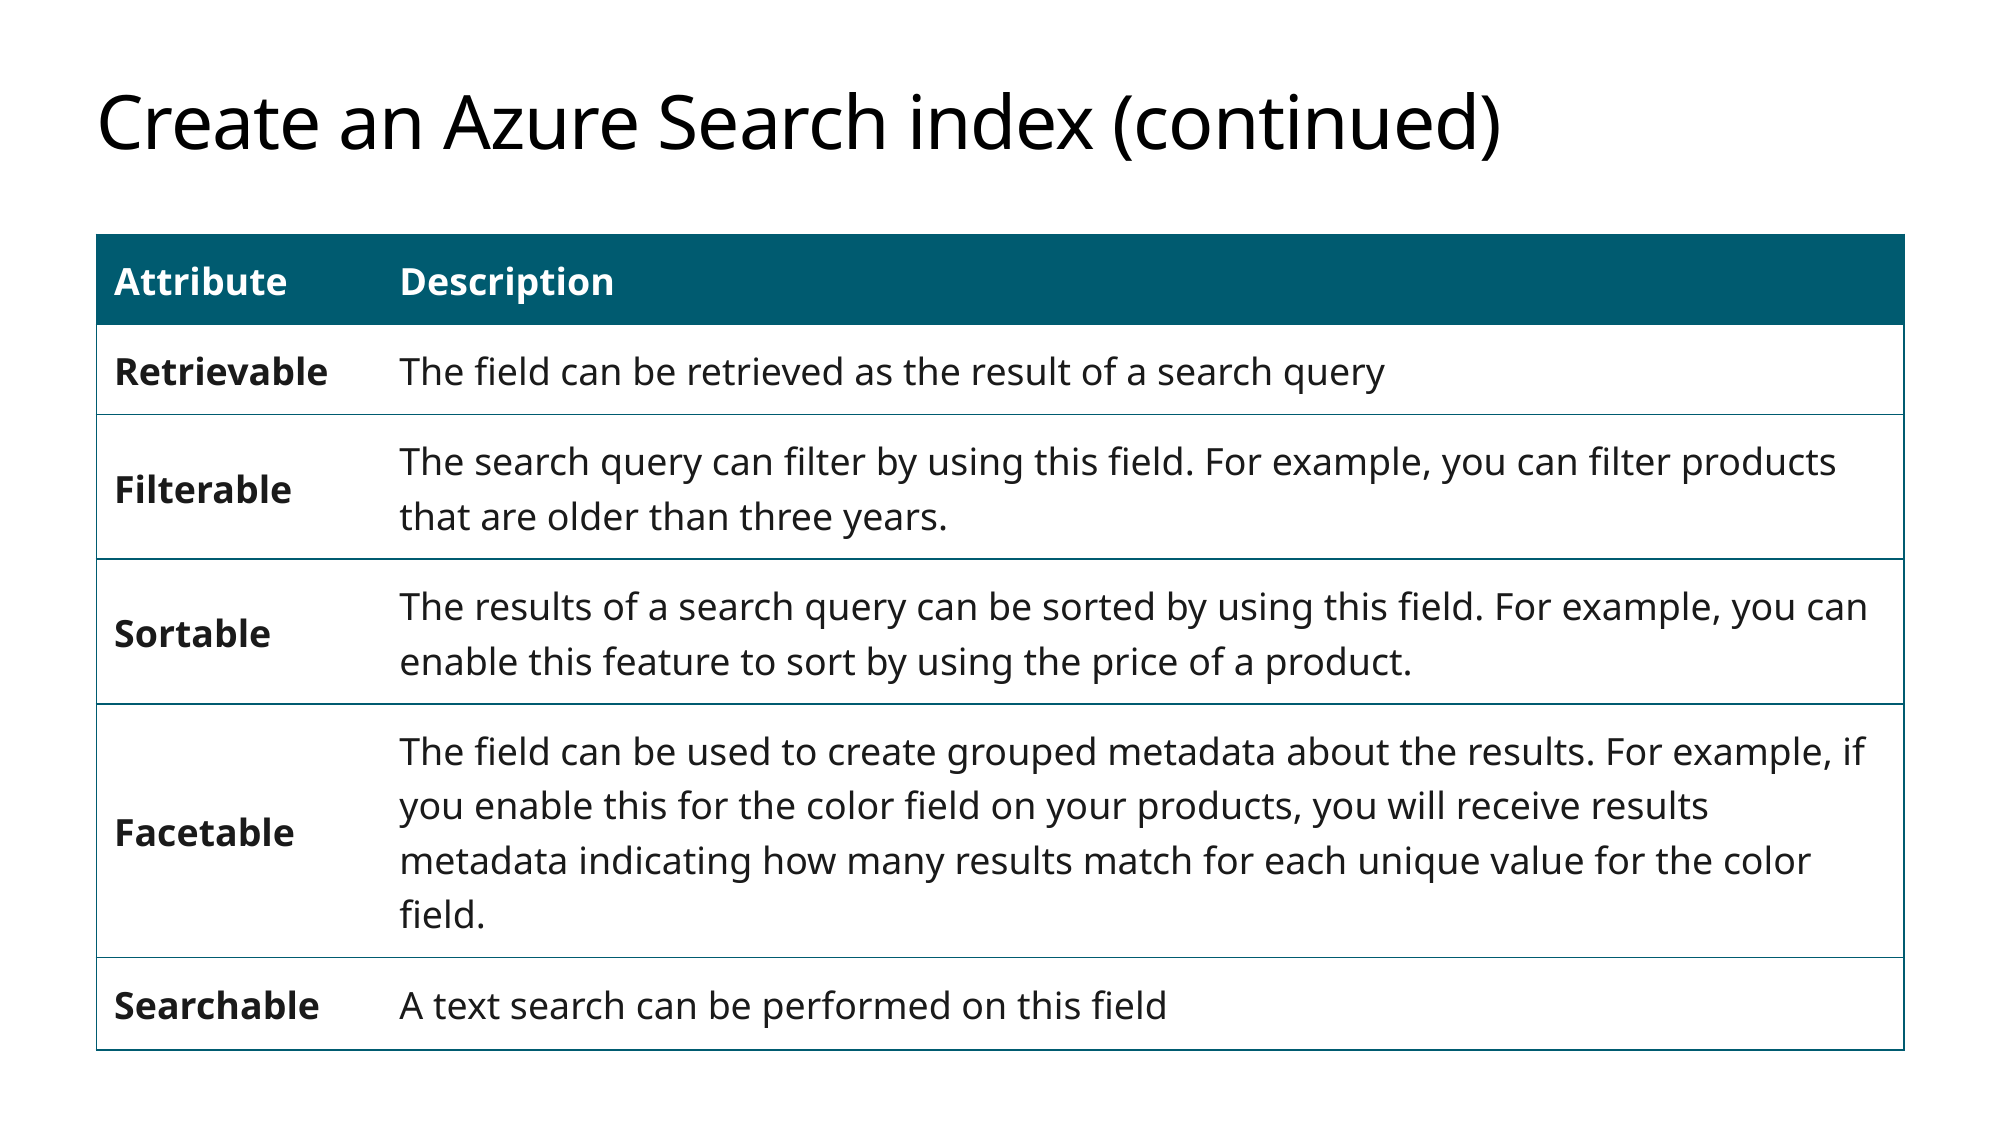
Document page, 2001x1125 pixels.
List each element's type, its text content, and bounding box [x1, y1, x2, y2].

table_cell Retrievable [97, 325, 382, 414]
table_header Attribute [97, 235, 382, 324]
table_header Description [382, 235, 1903, 324]
table_cell Filterable [97, 415, 382, 558]
table_cell The search query can filter by using this field. For example, you can filter products that are older than three years. [382, 415, 1903, 558]
table_cell Searchable [97, 958, 382, 1049]
title Create an Azure Search index (continued) [96, 75, 1904, 166]
table_cell The field can be used to create grouped metadata about the results. For example, if you enable this for the color field on your products, you will receive results metadata indicating how many results match for each unique value for the color field. [382, 705, 1903, 957]
table_cell The results of a search query can be sorted by using this field. For example, you can enable this feature to sort by using the price of a product. [382, 560, 1903, 703]
table_cell Sortable [97, 560, 382, 703]
table_cell Facetable [97, 705, 382, 957]
table_cell A text search can be performed on this field [382, 958, 1903, 1049]
table_cell The field can be retrieved as the result of a search query [382, 325, 1903, 414]
